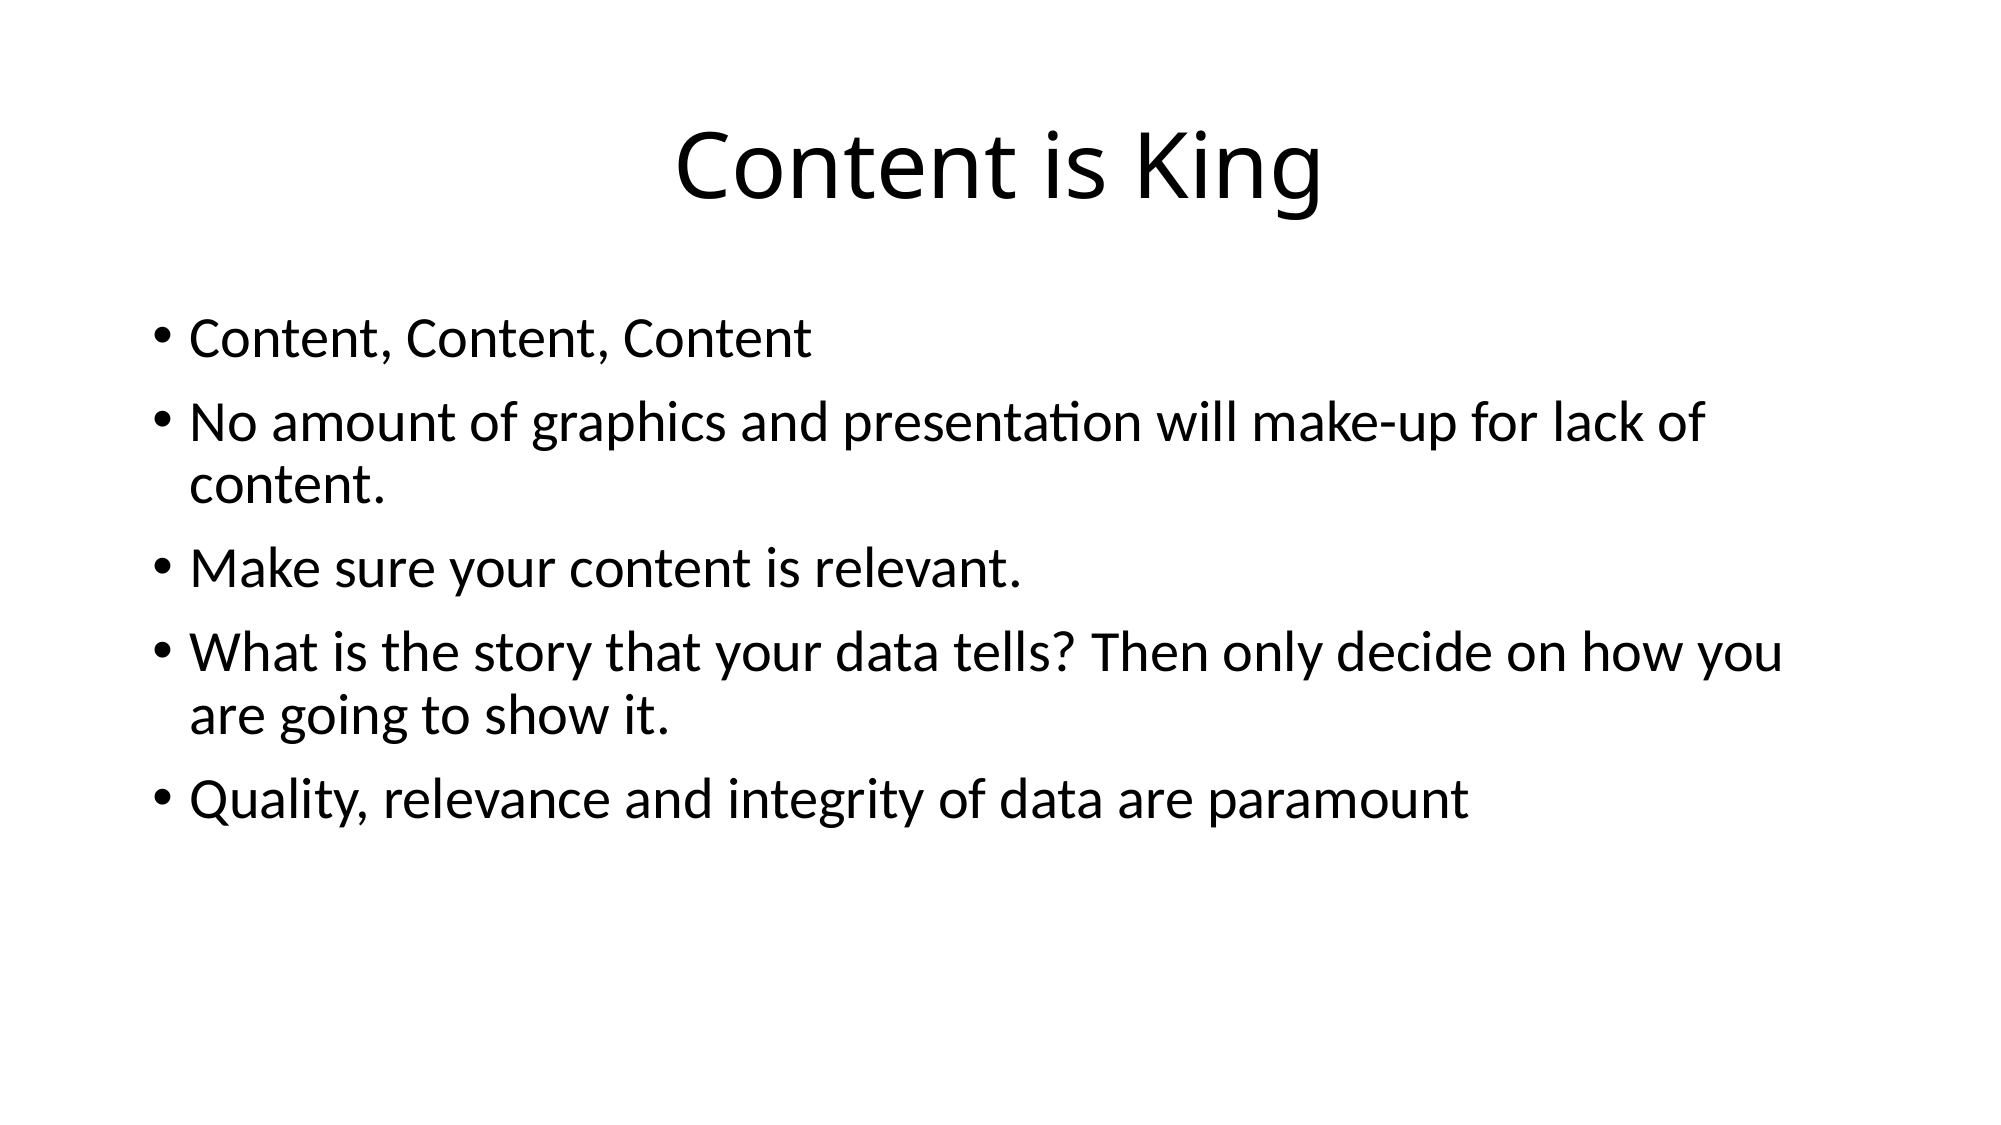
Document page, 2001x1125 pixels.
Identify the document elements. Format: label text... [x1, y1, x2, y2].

title Content is King [137, 59, 1863, 278]
list Content, Content, Content No amount of graphics and presentation will make-up for lack of content. Make sure your content is relevant. What is the story that your data tells? Then only decide on how you are going to show it. Quality, relevance and integrity of data are paramount [137, 299, 1863, 1014]
